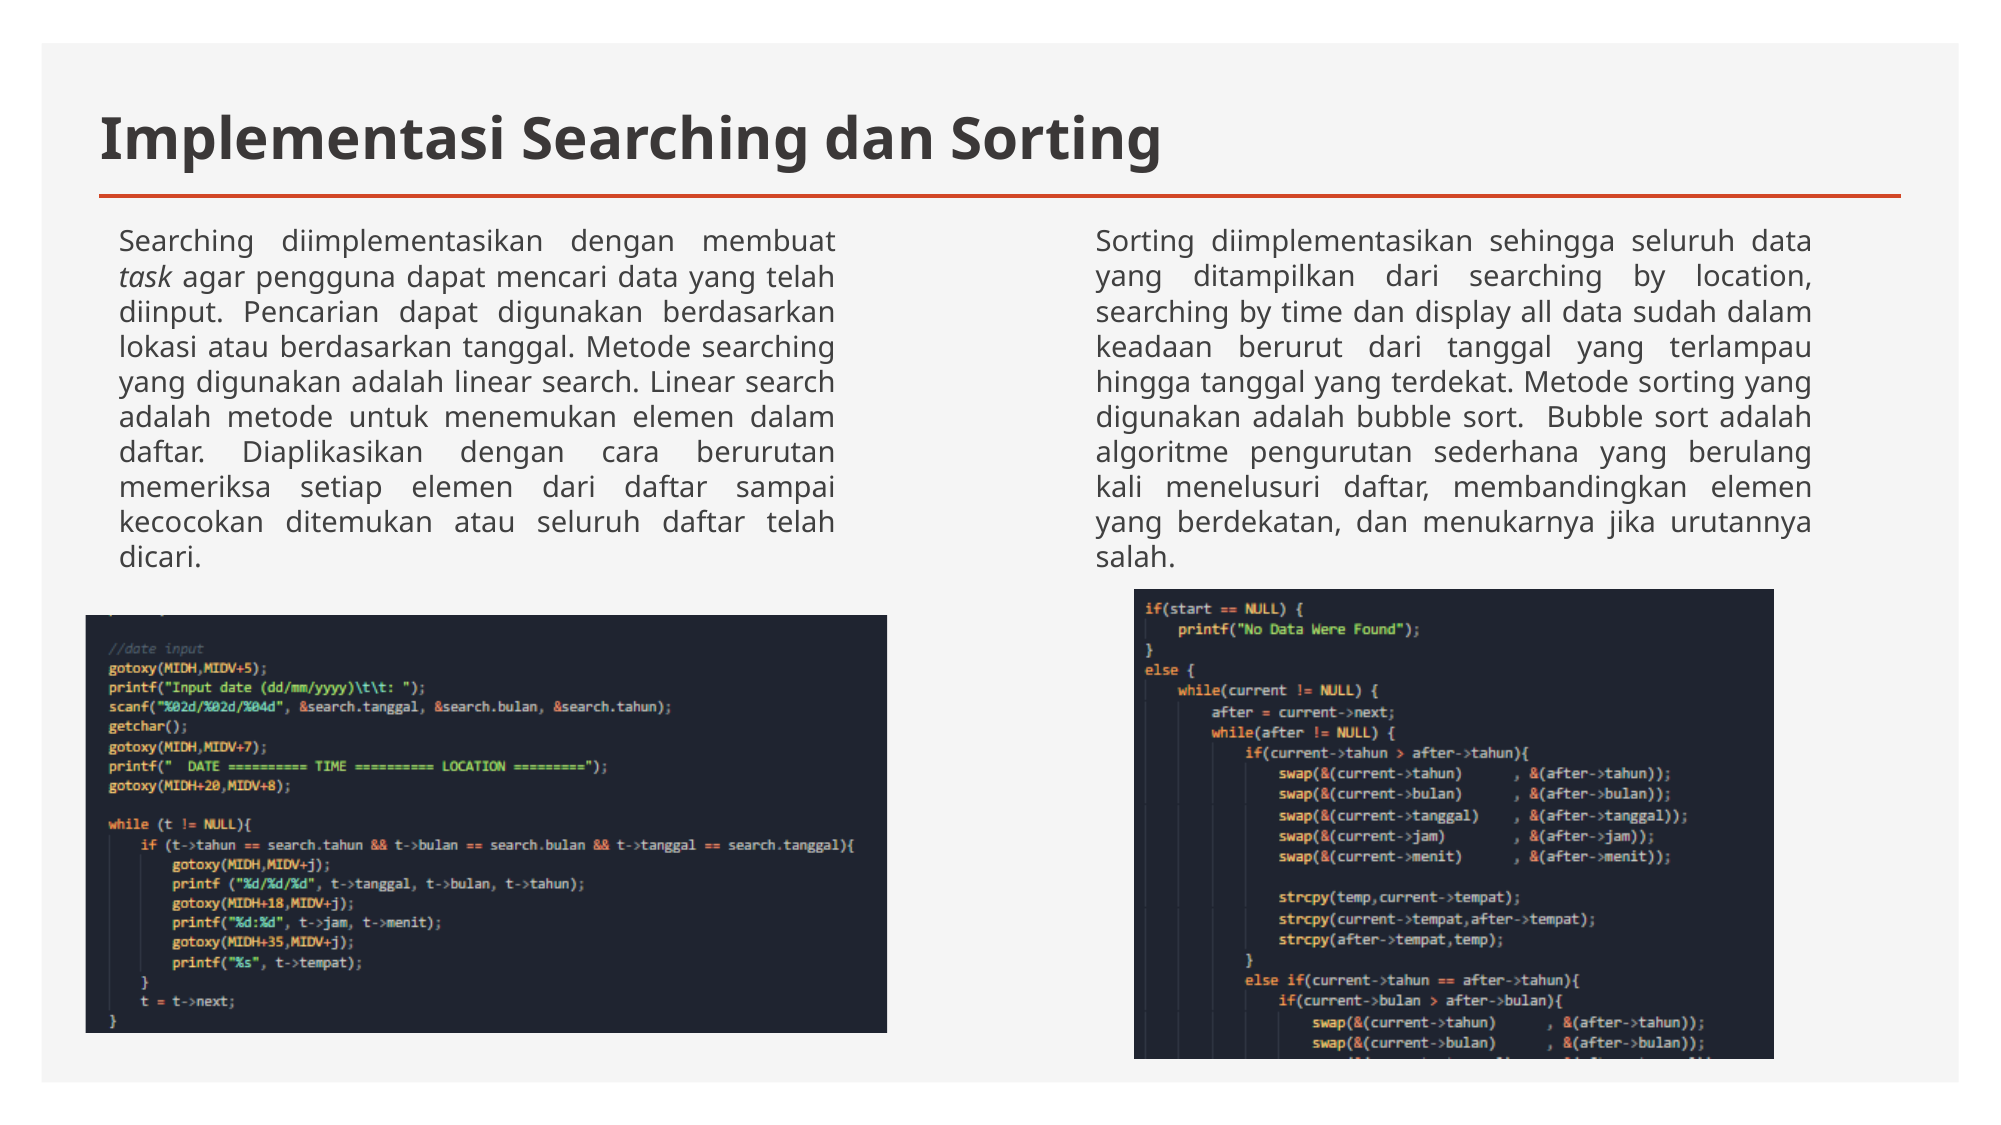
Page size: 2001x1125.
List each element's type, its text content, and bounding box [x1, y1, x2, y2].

text_box Sorting diimplementasikan sehingga seluruh data yang ditampilkan dari searching by location, searching by time dan display all data sudah dalam keadaan berurut dari tanggal yang terlampau hingga tanggal yang terdekat. Metode sorting yang digunakan adalah bubble sort. Bubble sort adalah algoritme pengurutan sederhana yang berulang kali menelusuri daftar, membandingkan elemen yang berdekatan, dan menukarnya jika urutannya salah. [1080, 215, 1829, 788]
picture [85, 615, 888, 1033]
title Implementasi Searching dan Sorting [85, 73, 1214, 179]
picture [1134, 589, 1774, 1059]
list Searching diimplementasikan dengan membuat task agar pengguna dapat mencari data yang telah diinput. Pencarian dapat digunakan berdasarkan lokasi atau berdasarkan tanggal. Metode searching yang digunakan adalah linear search. Linear search adalah metode untuk menemukan elemen dalam daftar. Diaplikasikan dengan cara berurutan memeriksa setiap elemen dari daftar sampai kecocokan ditemukan atau seluruh daftar telah dicari. [103, 215, 852, 615]
